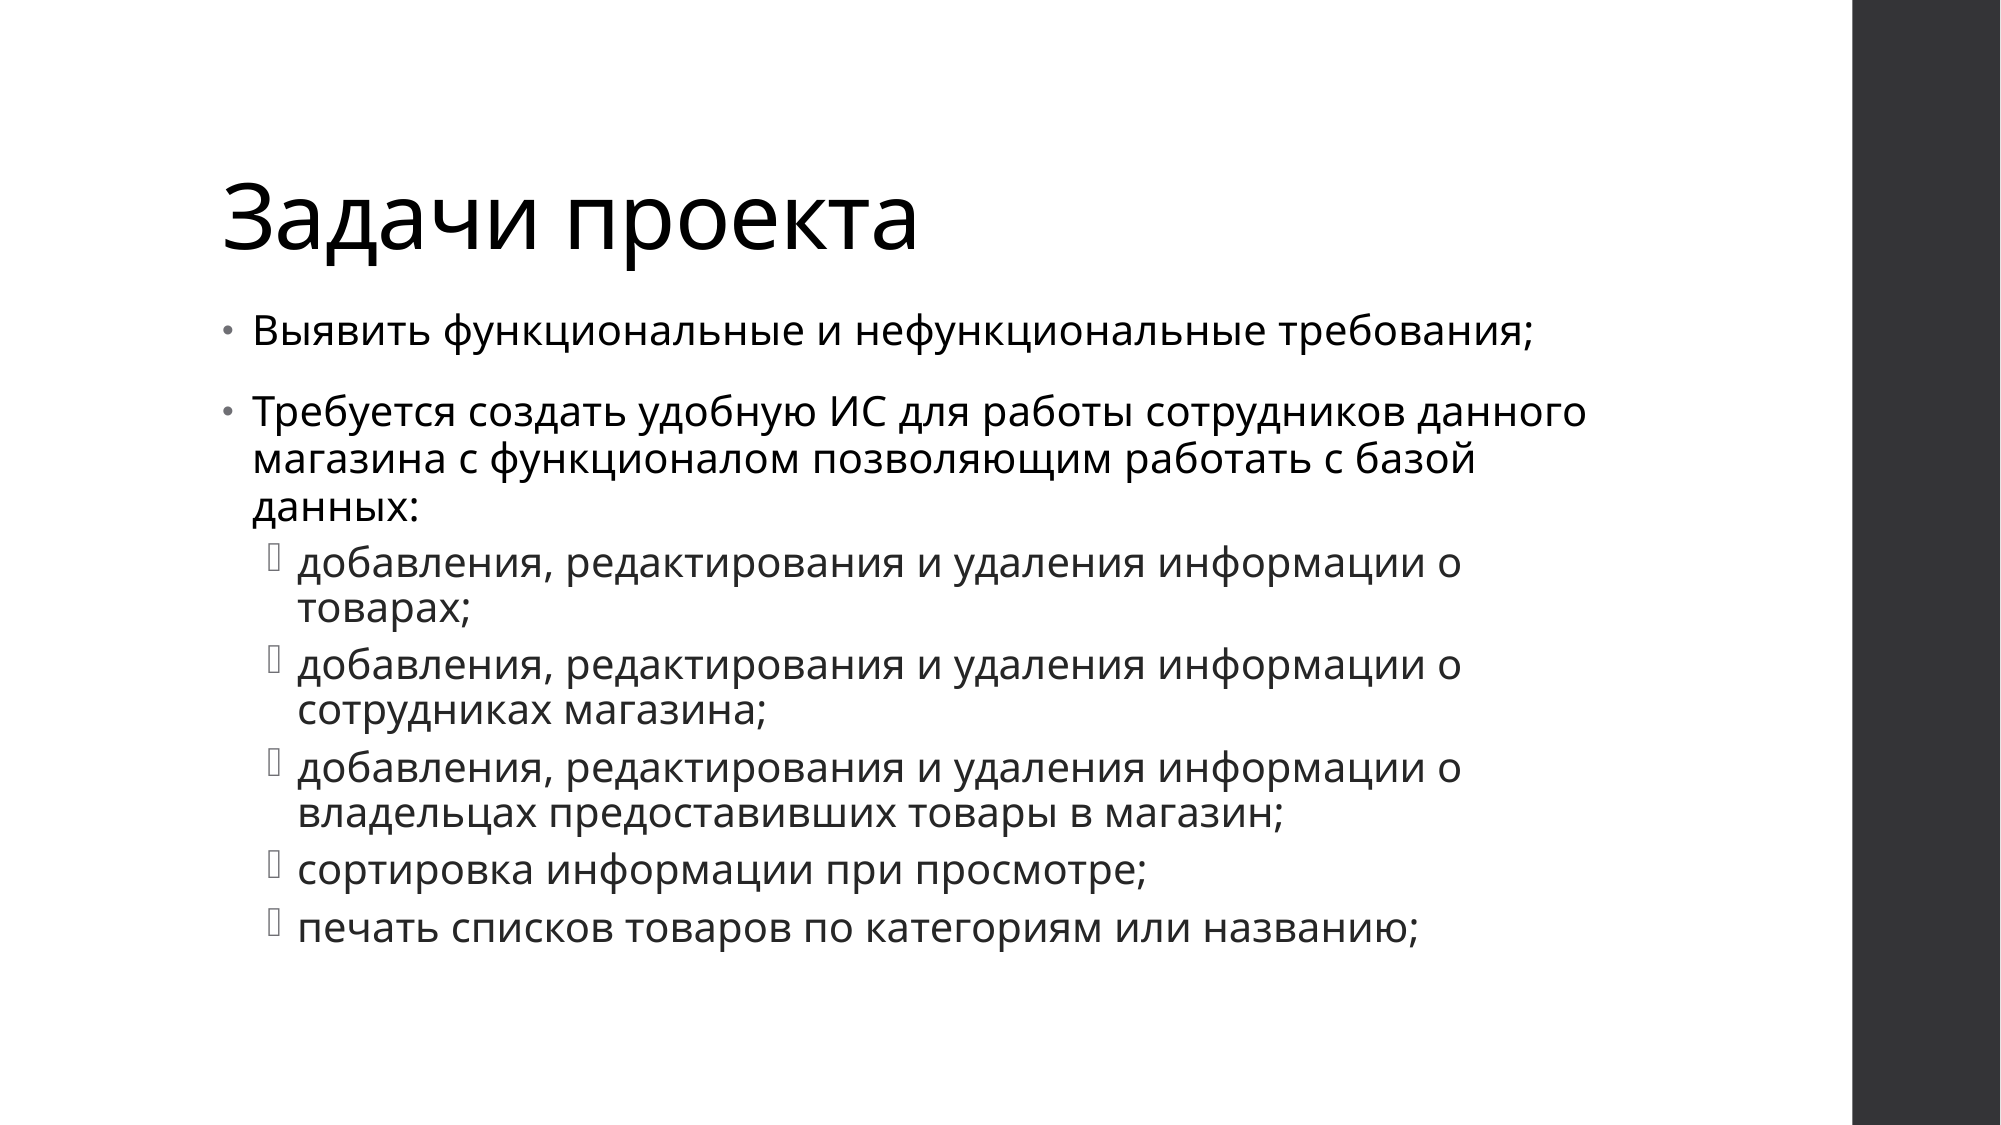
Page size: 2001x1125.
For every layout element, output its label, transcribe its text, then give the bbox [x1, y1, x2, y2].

title Задачи проекта [206, 60, 1797, 278]
list Выявить функциональные и нефункциональные требования; Требуется создать удобную ИС для работы сотрудников данного магазина с функционалом позволяющим работать с базой данных: добавления, редактирования и удаления информации о товарах; добавления, редактирования и удаления информации о сотрудниках магазина; добавления, редактирования и удаления информации о владельцах предоставивших товары в магазин; сортировка информации при просмотре; печать списков товаров по категориям или названию; [206, 299, 1617, 1014]
